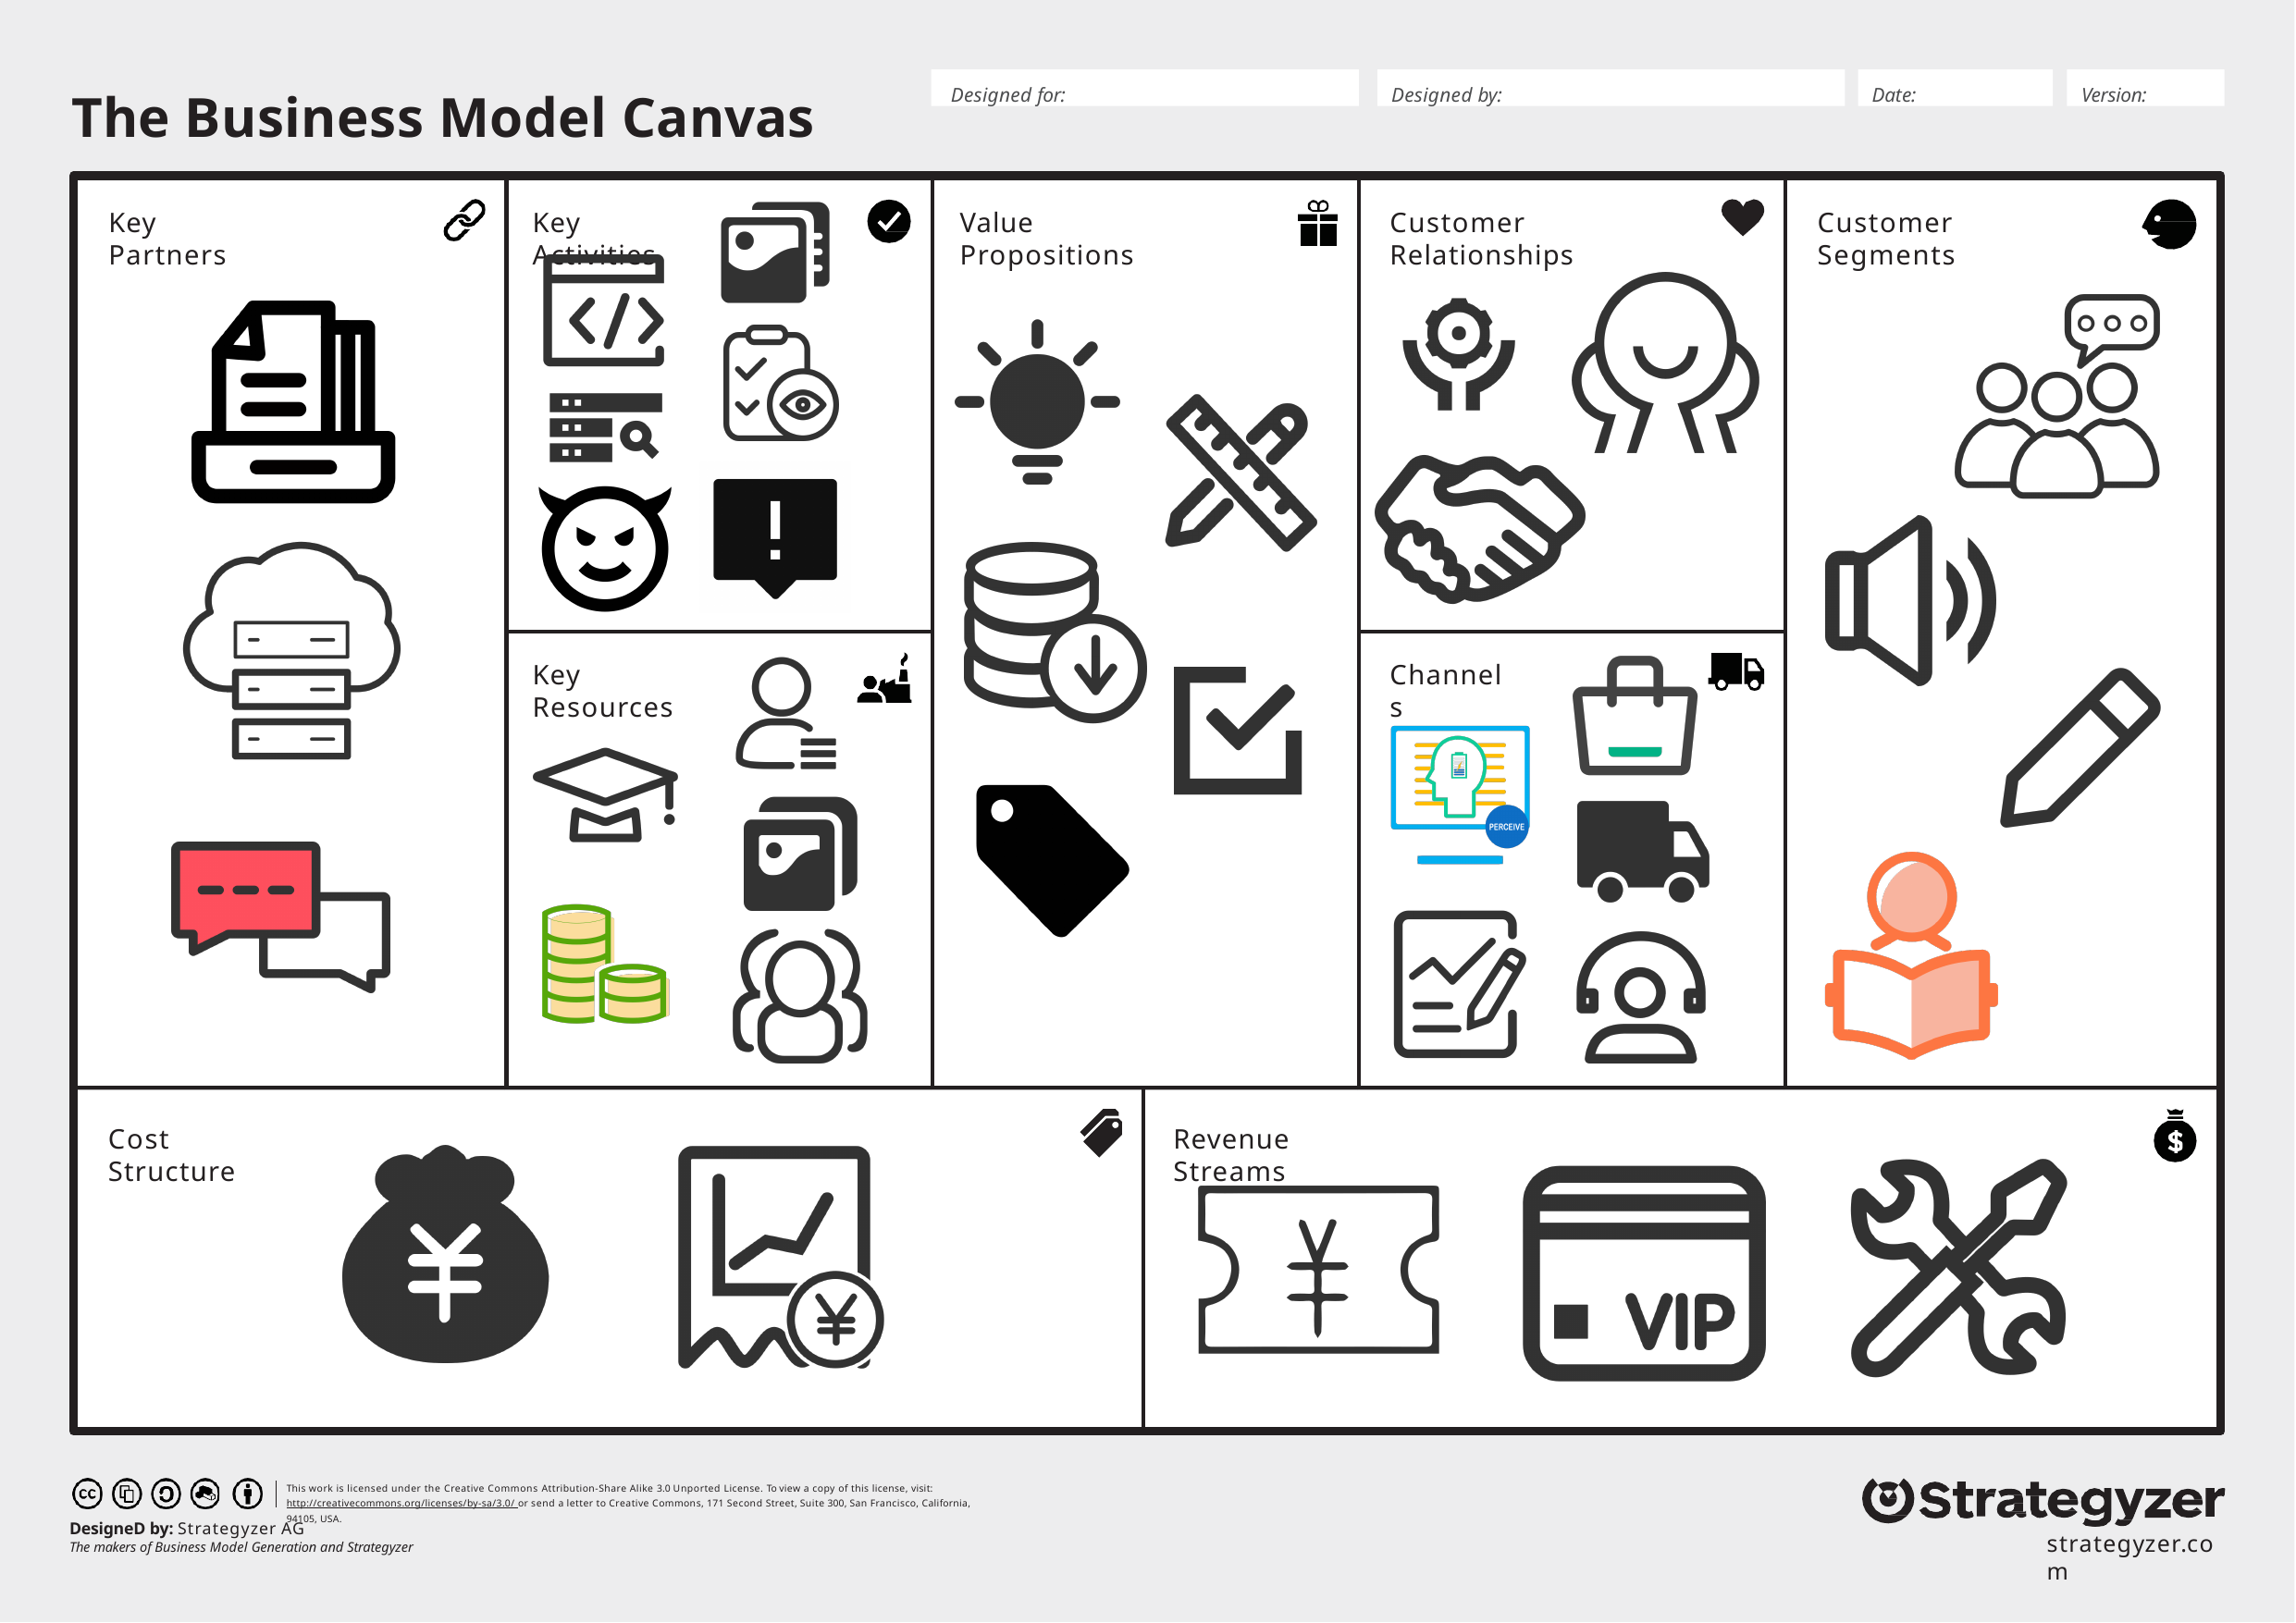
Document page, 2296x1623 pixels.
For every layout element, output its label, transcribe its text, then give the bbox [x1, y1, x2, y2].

text_box [857, 652, 912, 703]
text_box [2144, 1488, 2171, 1518]
text_box [443, 199, 486, 241]
text_box [1083, 1118, 1122, 1158]
picture [1575, 931, 1708, 1064]
text_box [1298, 200, 1338, 246]
picture [336, 1144, 555, 1363]
picture [1374, 269, 1759, 631]
picture [182, 540, 401, 760]
text_box This work is licensed under the Creative Commons Attribution-Share Alike 3.0 Unported License. To view a copy of this license, visit: http://creativecommons.org/licenses/by-sa/3.0/ or send a letter to Creative Commons, 171 Second Street, Suite 300, San Francisco, California, 94105, USA. [284, 1477, 996, 1525]
text_box [867, 199, 911, 243]
text_box [2047, 1488, 2079, 1518]
text_box The Business Model Canvas [69, 81, 821, 149]
text_box [1919, 1482, 1974, 1518]
picture [670, 1146, 893, 1369]
text_box [2166, 1109, 2184, 1119]
picture [963, 375, 1339, 726]
picture [1562, 644, 1710, 916]
text_box Key Activities [530, 203, 707, 270]
picture [699, 461, 851, 613]
picture [920, 729, 1162, 971]
picture [1500, 1128, 1790, 1419]
text_box Key Partners [106, 203, 276, 270]
text_box [1080, 1109, 1119, 1137]
picture [1165, 658, 1311, 804]
picture [1833, 1142, 2085, 1394]
text_box [2172, 1488, 2203, 1518]
text_box [1711, 653, 1765, 691]
picture [533, 891, 679, 1038]
picture [1374, 708, 1546, 880]
text_box Value Propositions [957, 203, 1201, 270]
picture [171, 842, 390, 993]
text_box [1996, 1488, 2027, 1518]
text_box [232, 1478, 263, 1509]
picture [533, 722, 679, 868]
text_box [2154, 1120, 2197, 1162]
text_box [2167, 1130, 2183, 1153]
text_box Customer Segments [1815, 203, 2084, 270]
text_box DesigneD by: Strategyzer AG The makers of Business Model Generation and Strategyzer [67, 1514, 466, 1555]
picture [722, 649, 849, 777]
text_box [2205, 1488, 2226, 1517]
picture [731, 928, 870, 1065]
text_box [1976, 1488, 1996, 1517]
text_box Key Resources [530, 656, 717, 723]
picture [1367, 892, 1552, 1077]
picture [1954, 293, 2161, 500]
picture [722, 325, 840, 441]
text_box strategyzer.com [2044, 1527, 2228, 1585]
text_box Revenue Streams [1171, 1120, 1401, 1187]
picture [955, 319, 1120, 485]
text_box Date: [1858, 69, 2054, 106]
picture [177, 285, 410, 519]
text_box Version: [2067, 69, 2225, 106]
text_box Customer Relationships [1388, 203, 1698, 270]
text_box [1722, 199, 1765, 237]
text_box [1862, 1478, 1915, 1524]
picture [713, 195, 837, 319]
text_box [72, 1478, 220, 1509]
text_box [2026, 1482, 2048, 1518]
picture [1195, 1147, 1440, 1390]
text_box [2114, 1488, 2145, 1527]
text_box Designed for: [931, 69, 1359, 106]
text_box Channels [1388, 656, 1511, 707]
text_box Cost Structure [105, 1120, 298, 1187]
picture [744, 789, 866, 911]
text_box Designed by: [1377, 69, 1845, 106]
picture [1785, 514, 2173, 1077]
text_box [2080, 1488, 2112, 1527]
text_box [2142, 199, 2197, 250]
picture [529, 241, 681, 625]
